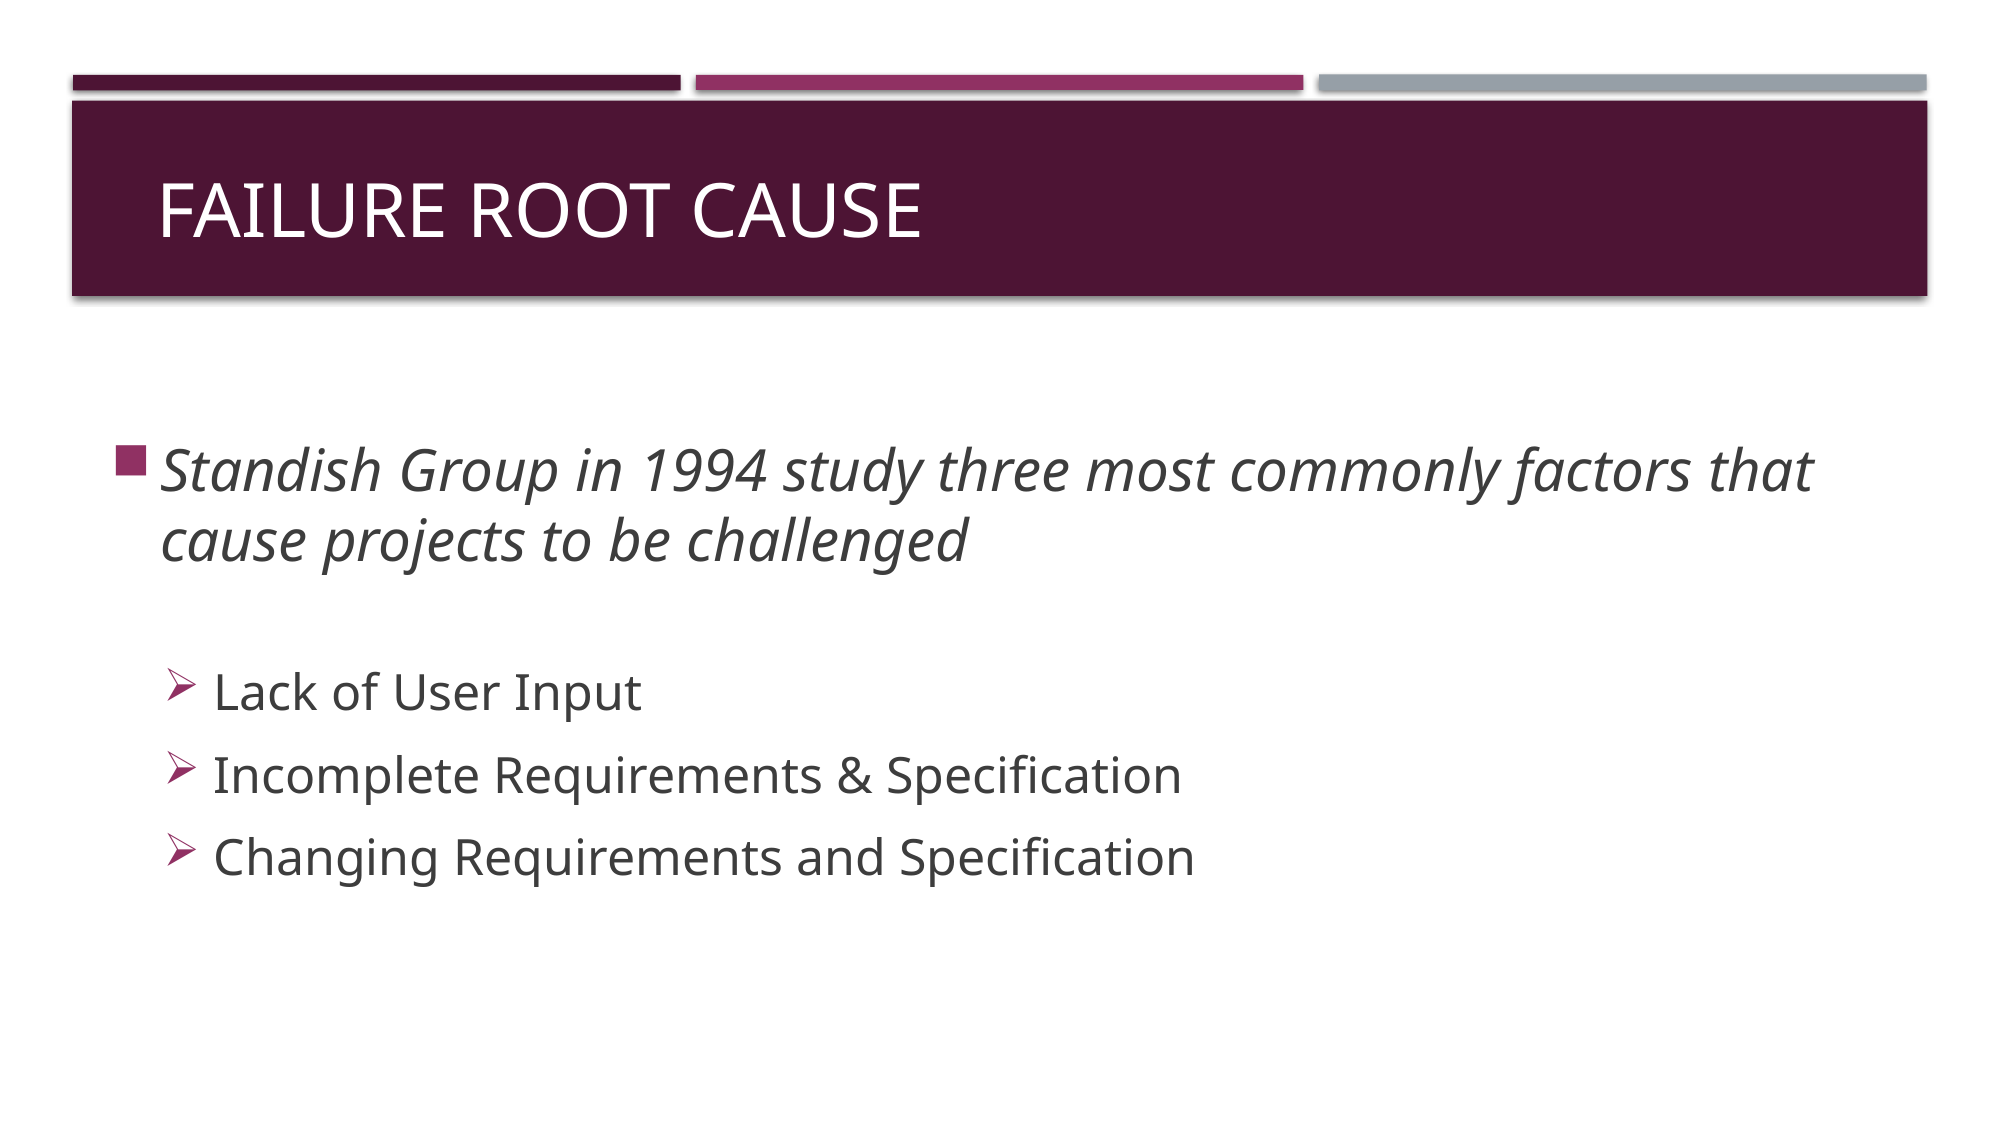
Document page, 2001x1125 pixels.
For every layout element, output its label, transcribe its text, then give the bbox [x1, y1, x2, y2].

title Failure Root Cause [141, 143, 1751, 260]
list Standish Group in 1994 study three most commonly factors that cause projects to be challenged Lack of User Input Incomplete Requirements & Specification Changing Requirements and Specification [95, 357, 1905, 962]
